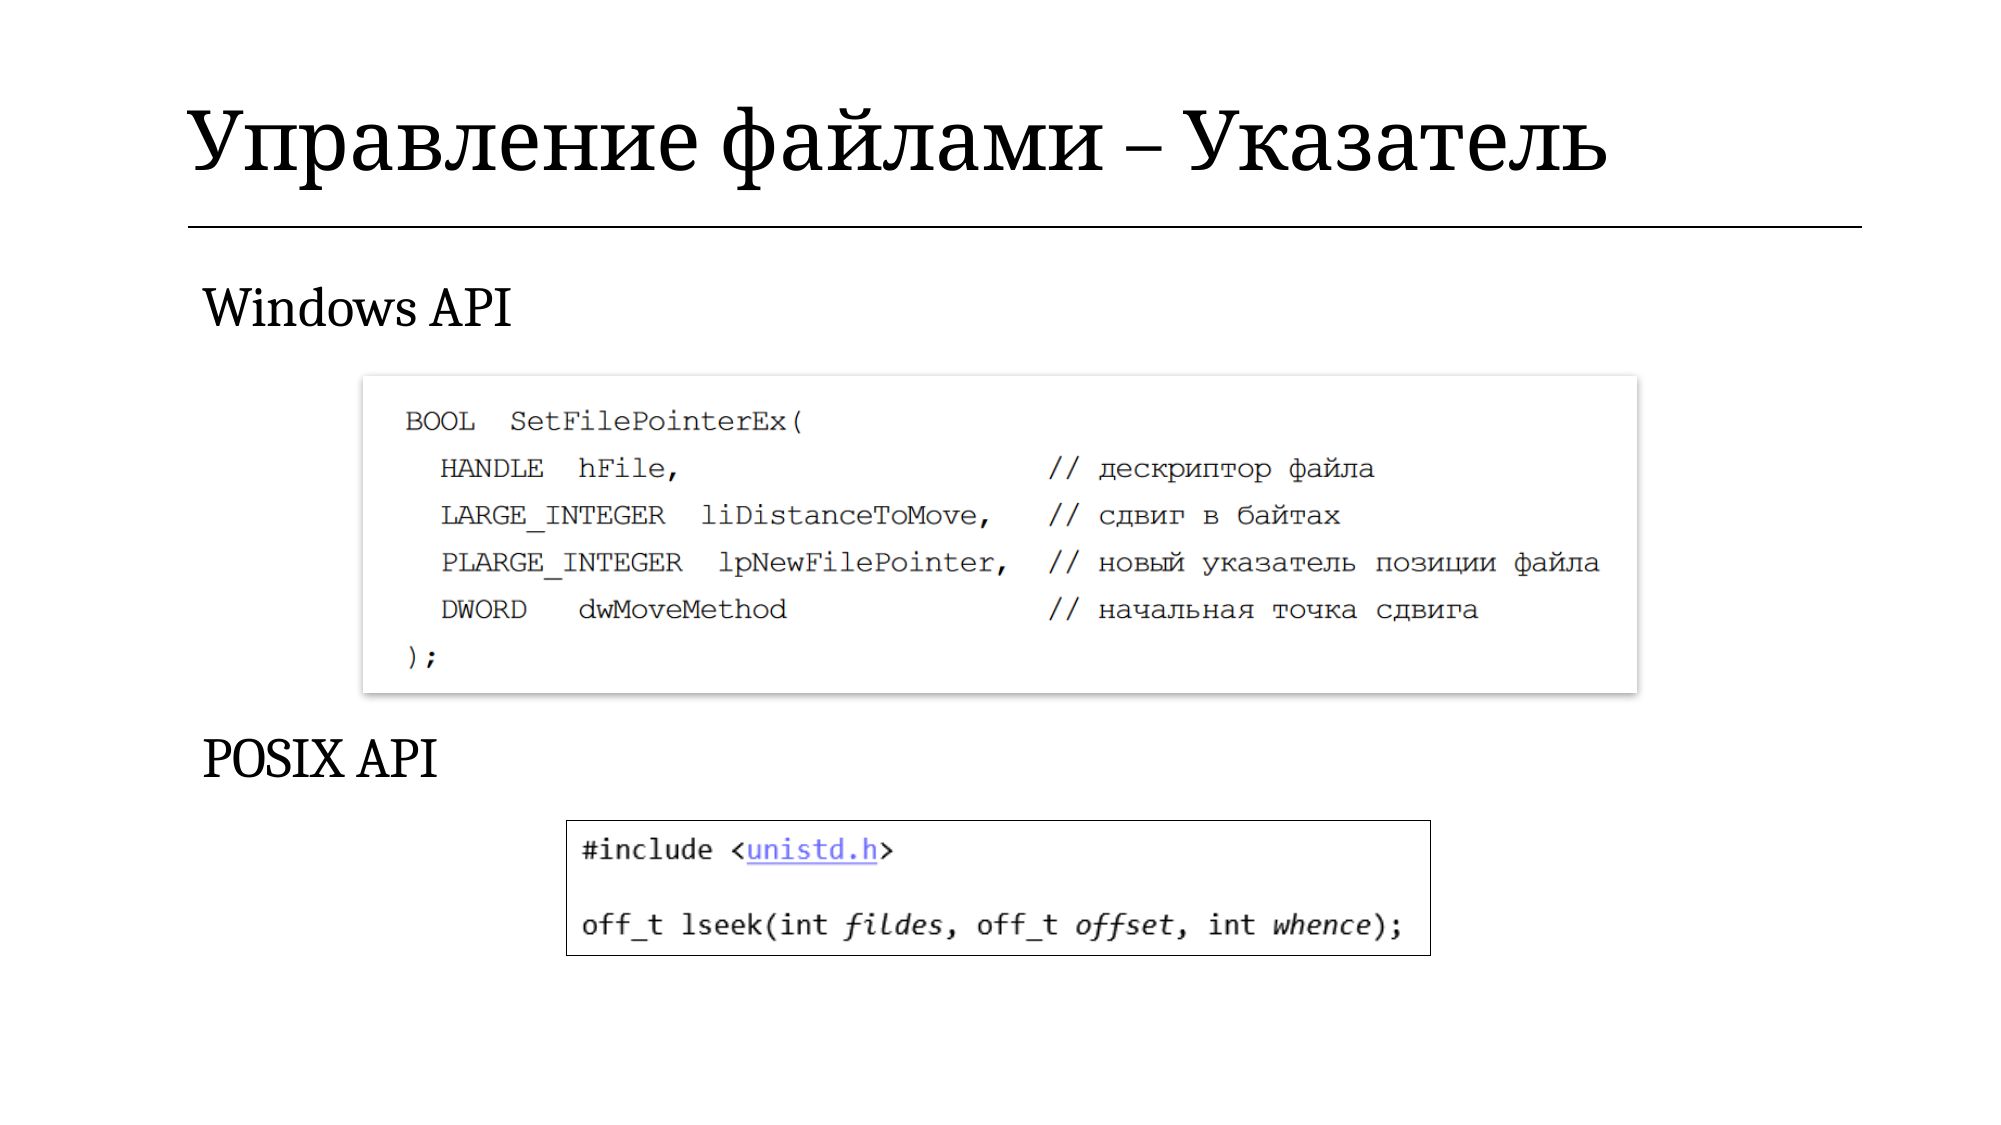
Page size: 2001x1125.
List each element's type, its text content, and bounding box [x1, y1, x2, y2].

table_header Управление файлами – Указатель [188, 60, 1862, 226]
picture [566, 820, 1431, 957]
list Windows API [187, 271, 737, 346]
picture [377, 390, 1623, 679]
text_box POSIX API [187, 723, 737, 797]
